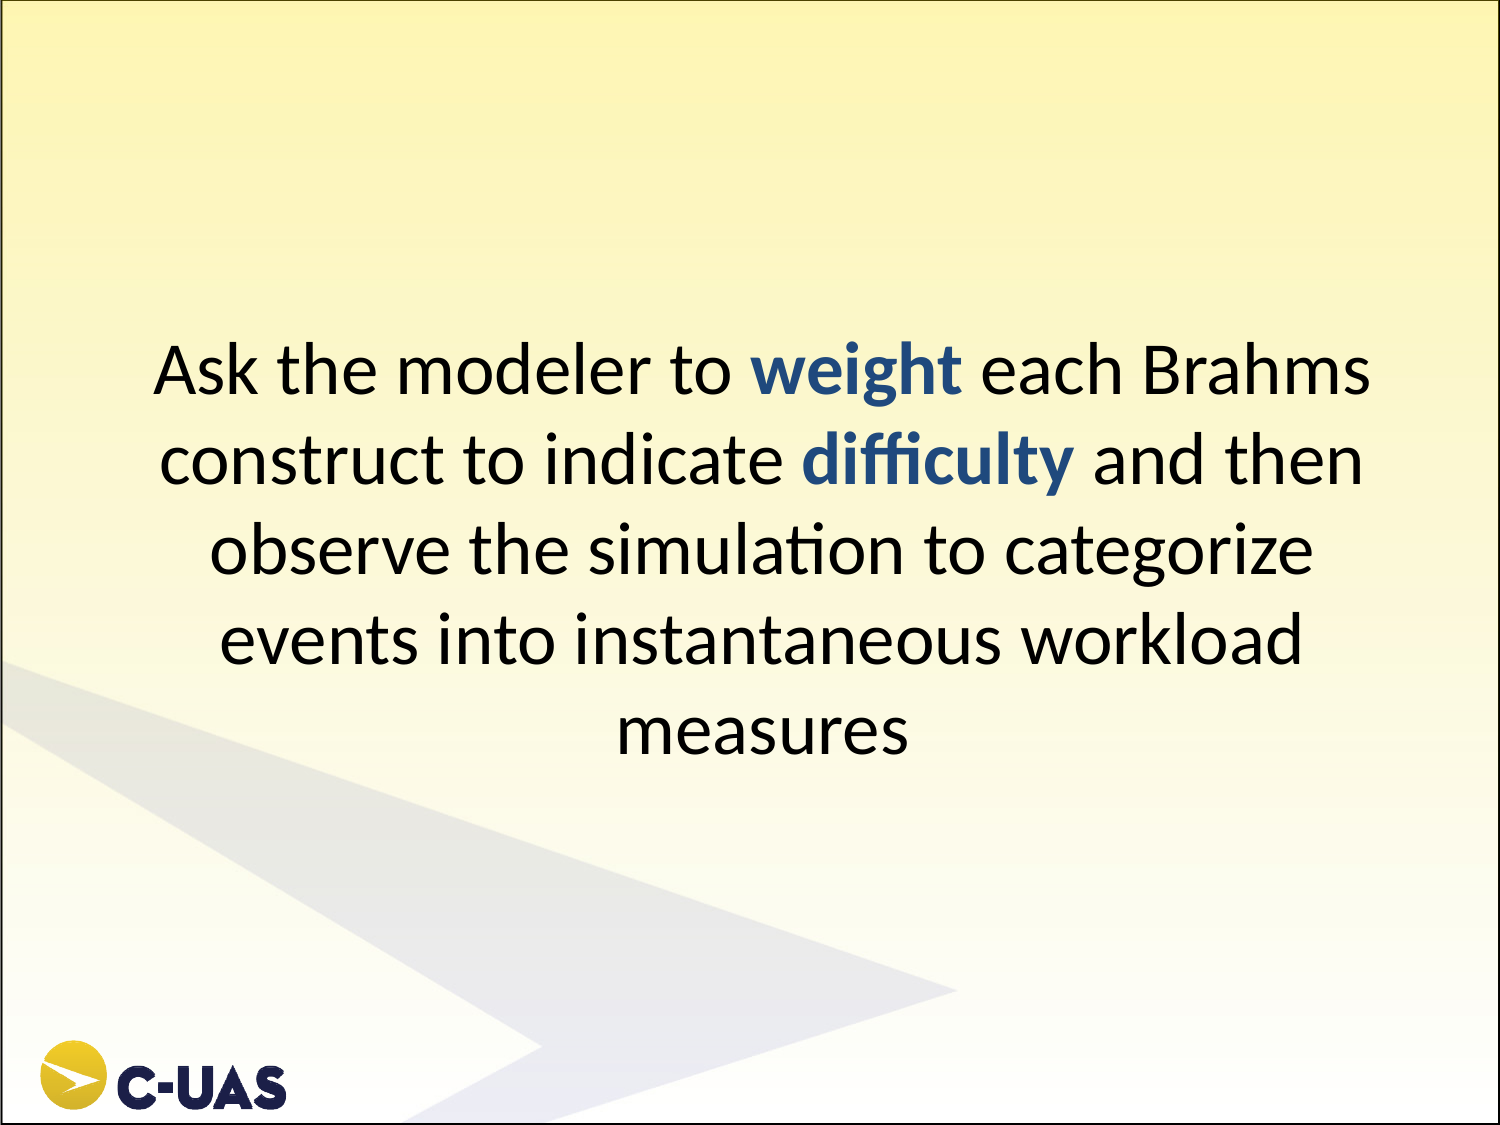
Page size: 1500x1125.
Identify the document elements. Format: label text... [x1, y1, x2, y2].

text_box Ask the modeler to weight each Brahms construct to indicate difficulty and then observe the simulation to categorize events into instantaneous workload measures [137, 312, 1388, 778]
picture [0, 0, 1500, 1125]
